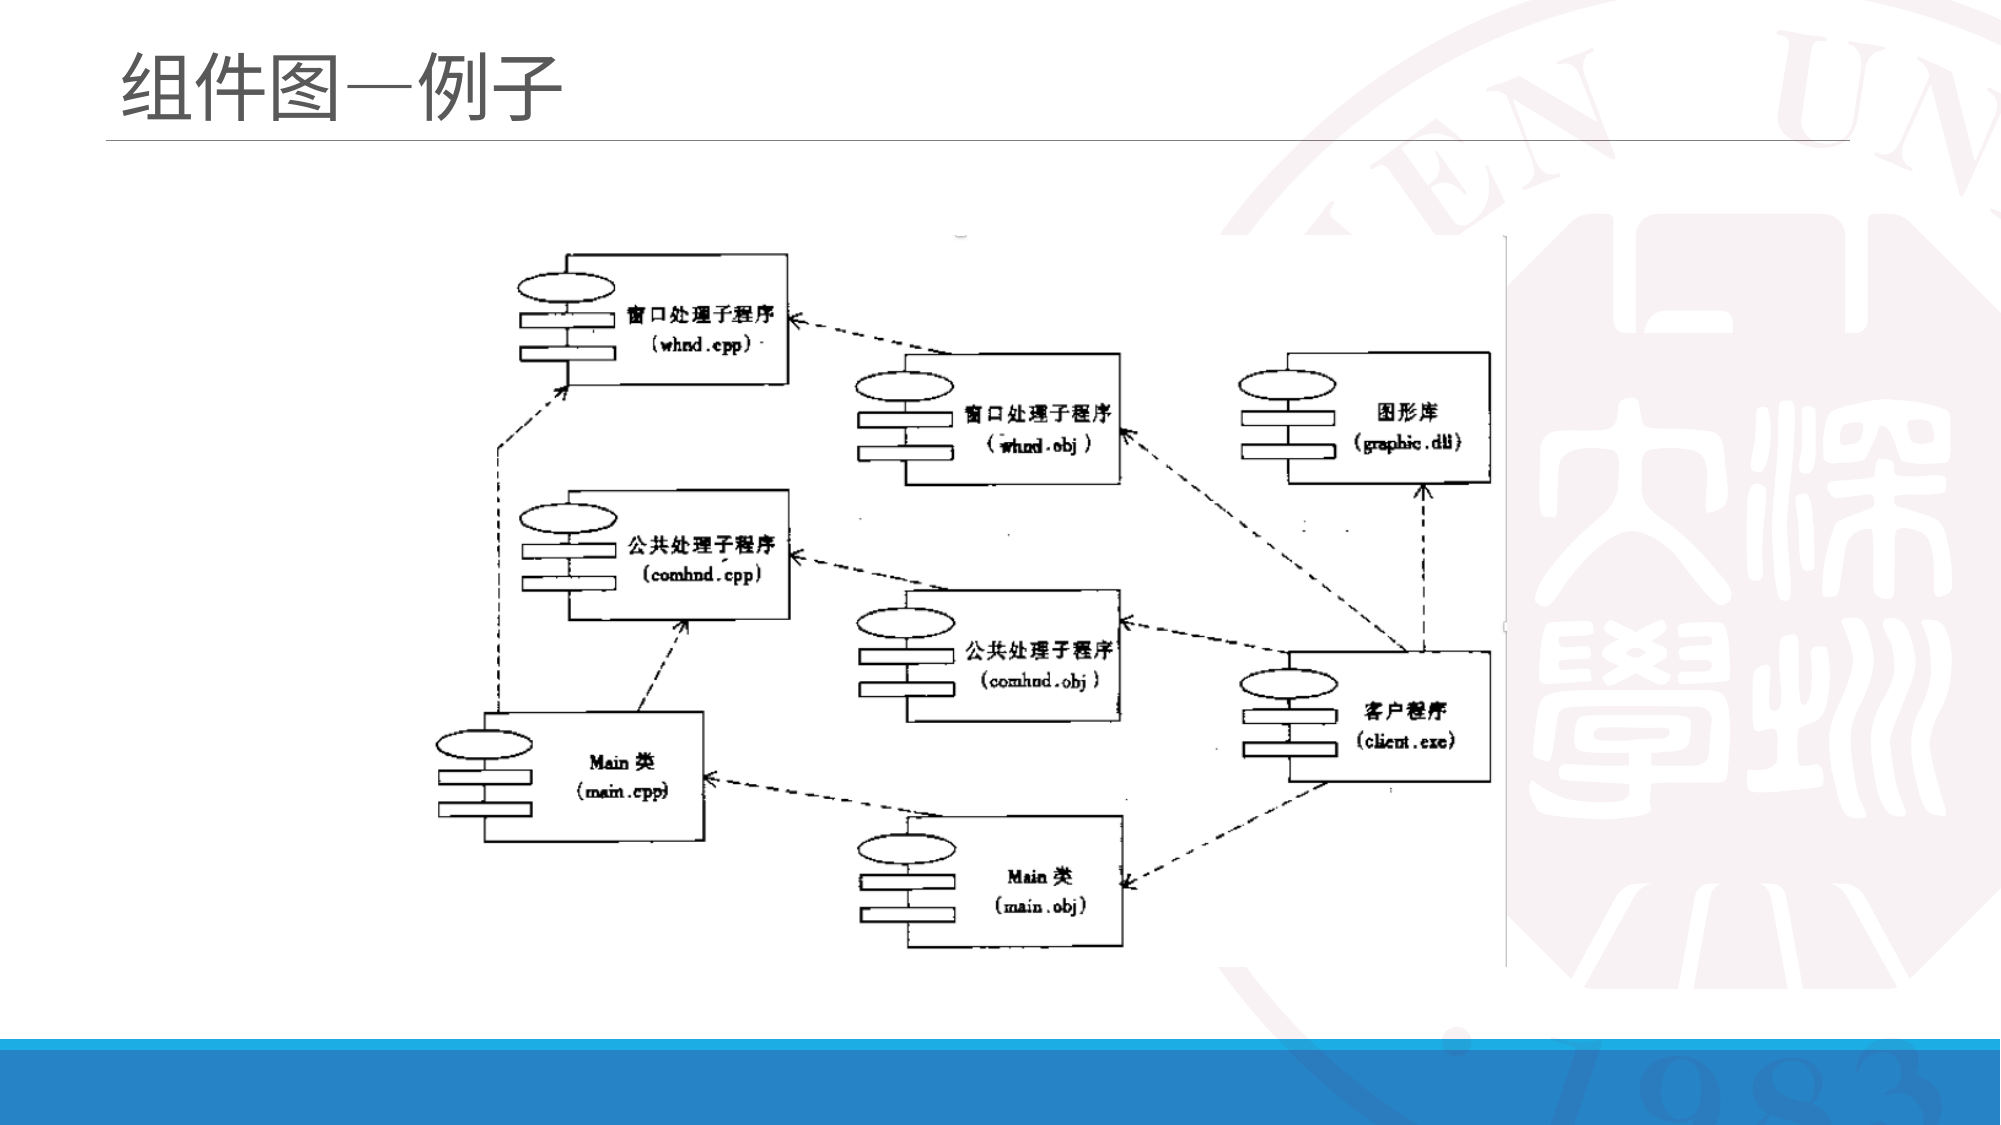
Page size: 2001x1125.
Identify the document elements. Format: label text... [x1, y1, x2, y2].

picture [426, 235, 1508, 968]
title 组件图—例子 [104, 0, 1856, 139]
